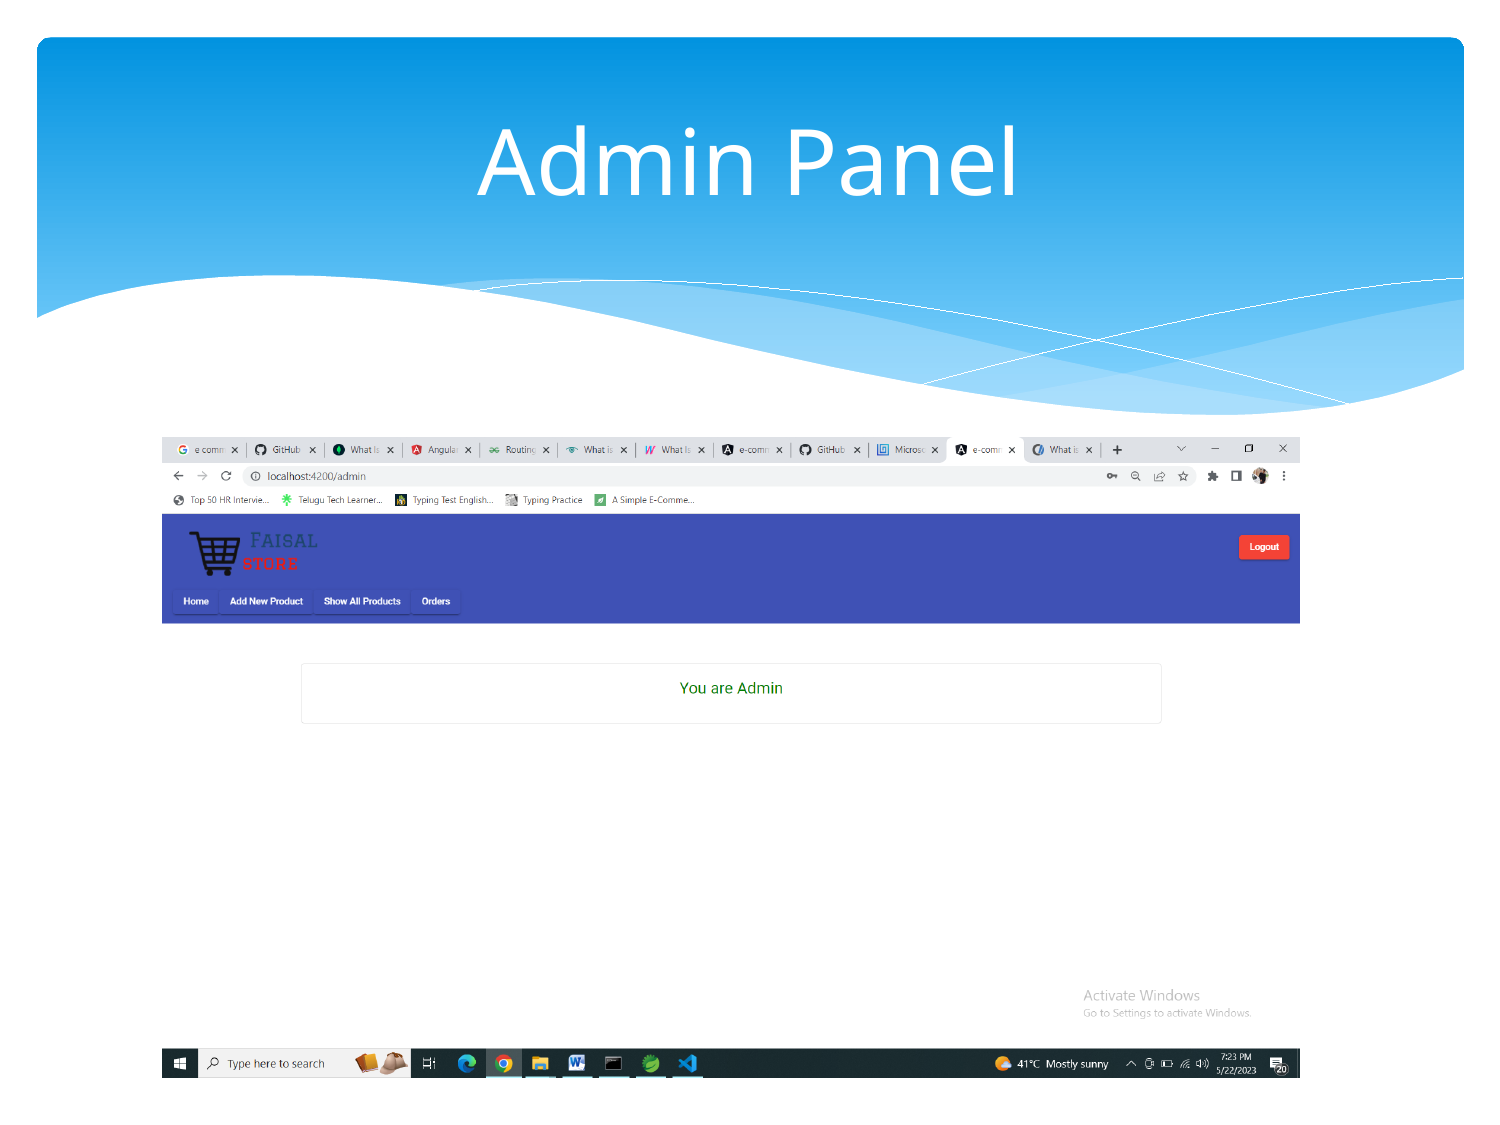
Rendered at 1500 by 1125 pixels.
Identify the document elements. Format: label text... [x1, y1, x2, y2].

title Admin Panel [75, 55, 1425, 261]
picture [162, 437, 1301, 1078]
